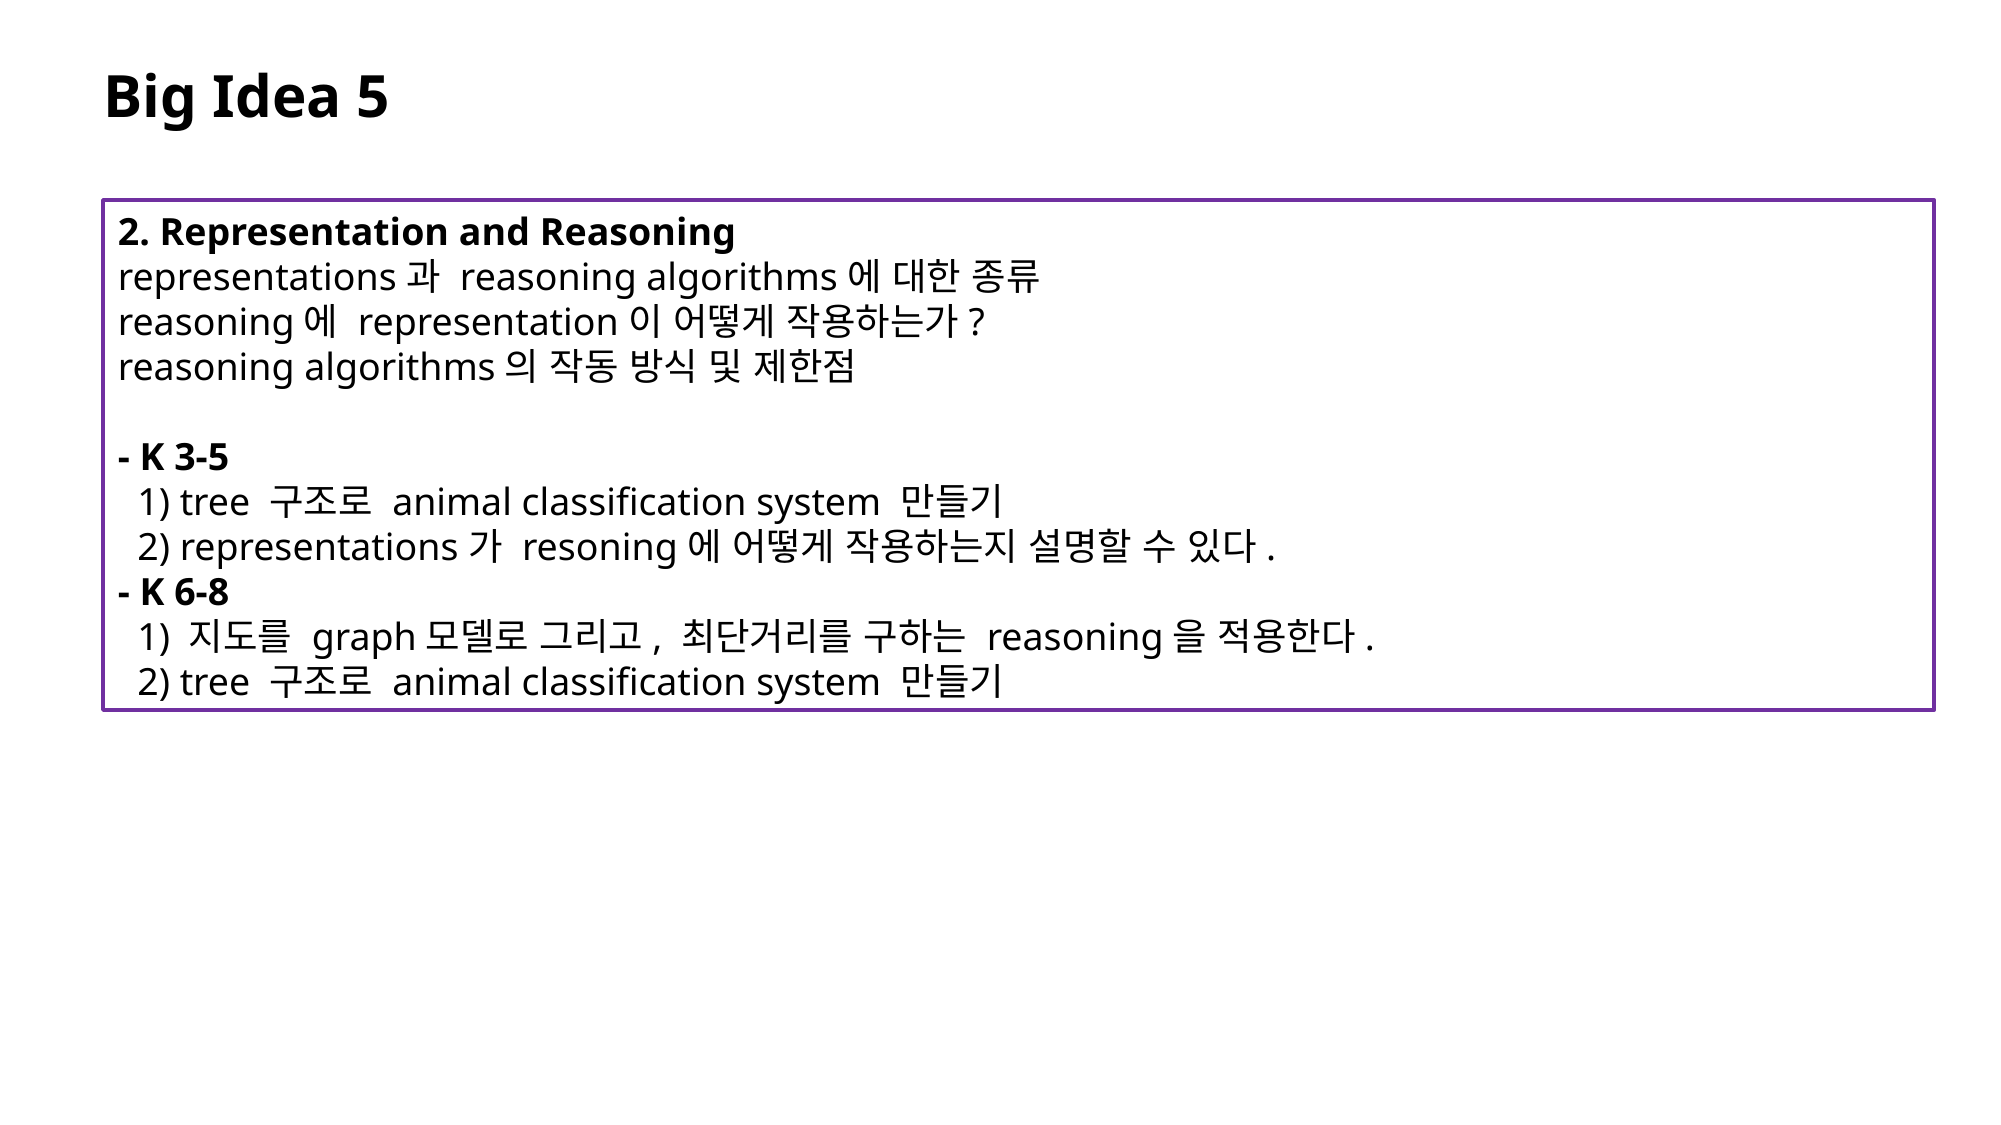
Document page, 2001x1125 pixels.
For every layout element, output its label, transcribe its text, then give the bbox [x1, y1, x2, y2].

text_box Big Idea 5 [88, 51, 406, 137]
text_box 2. Representation and Reasoning representations과 reasoning algorithms에 대한 종류 reasoning에 representation이 어떻게 작용하는가? reasoning algorithms의 작동 방식 및 제한점 - K 3-5 1) tree 구조로 animal classification system 만들기 2) representations가 resoning에 어떻게 작용하는지 설명할 수 있다. - K 6-8 1) 지도를 graph모델로 그리고, 최단거리를 구하는 reasoning을 적용한다. 2) tree 구조로 animal classification system 만들기 [103, 200, 1935, 710]
